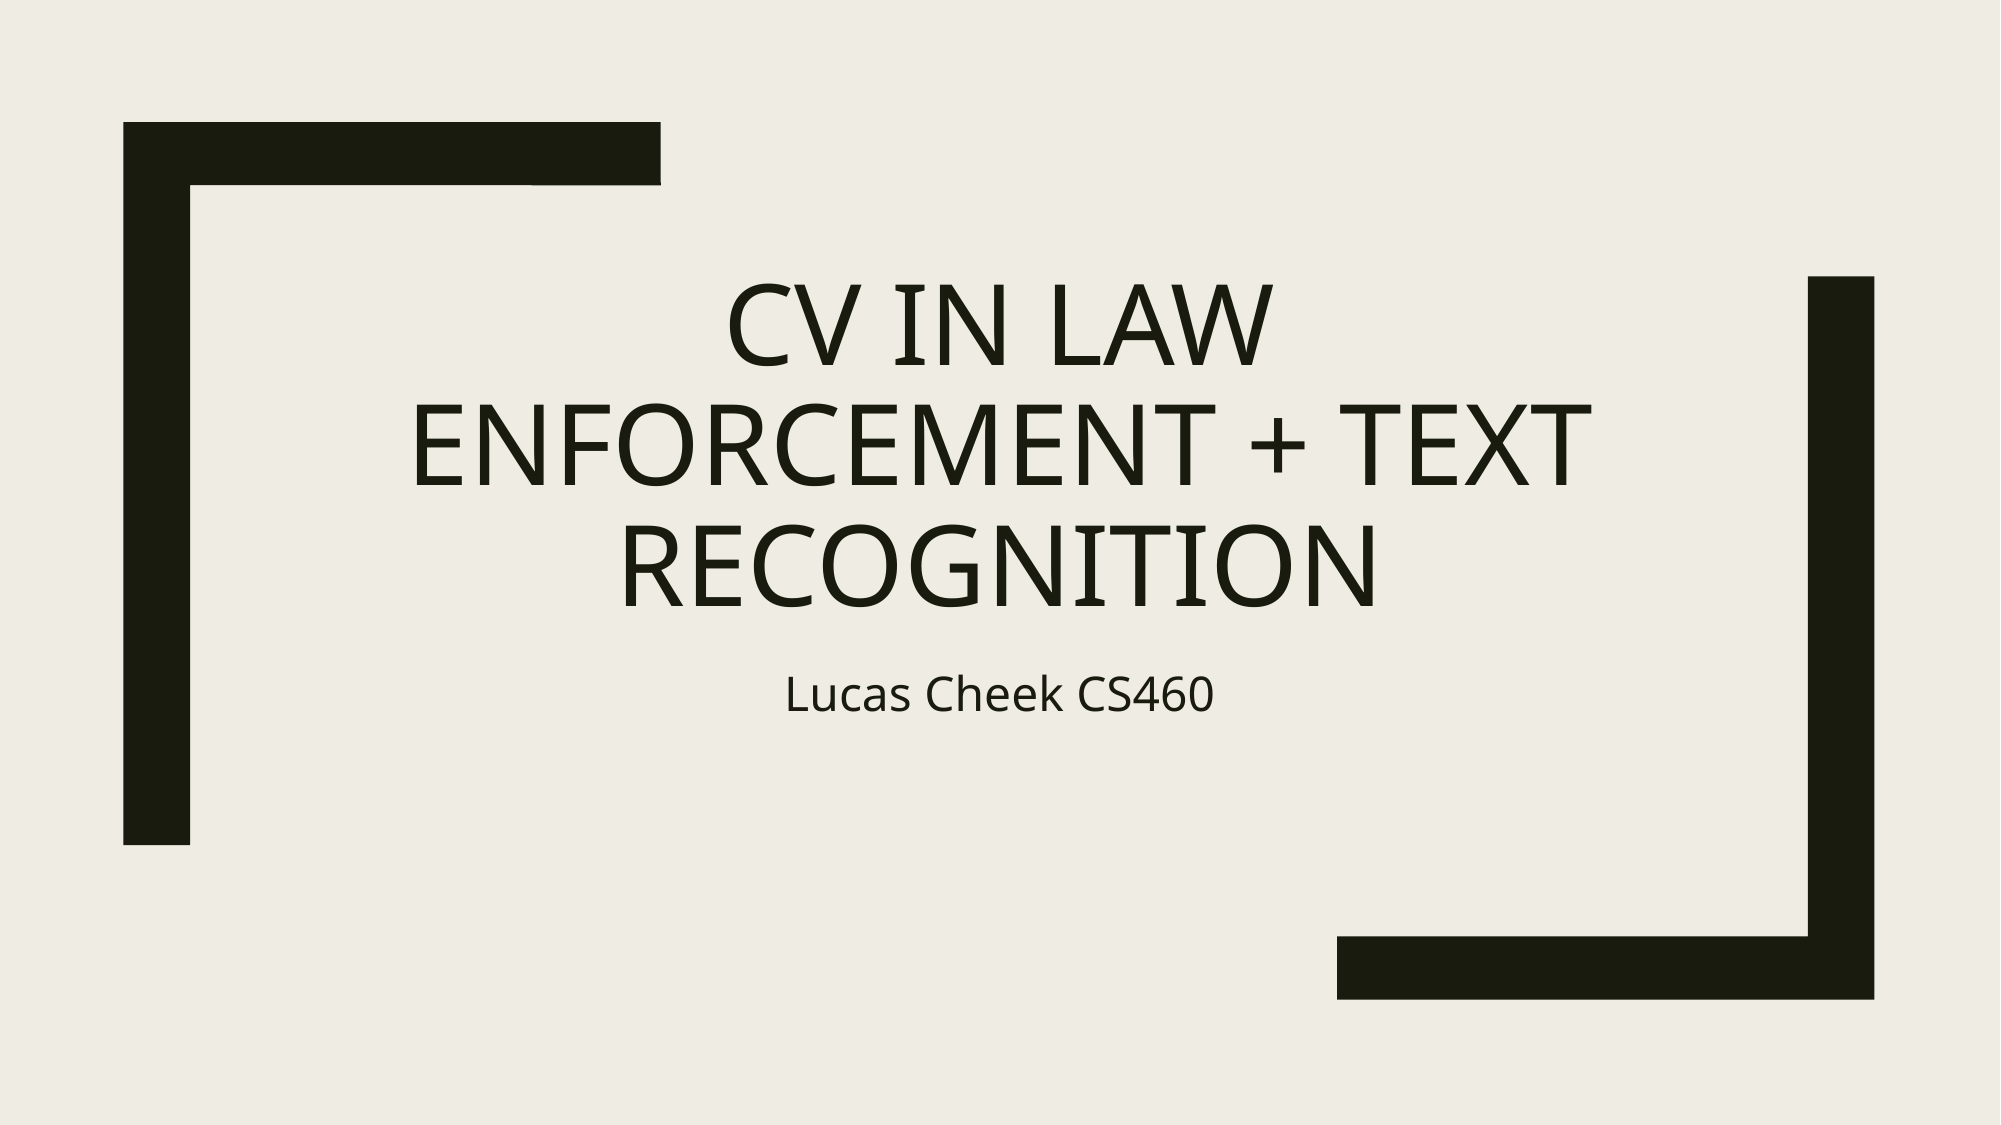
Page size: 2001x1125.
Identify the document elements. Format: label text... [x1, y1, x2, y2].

subtitle Lucas Cheek CS460 [439, 649, 1561, 828]
title CV in Law Enforcement + Text Recognition [314, 293, 1686, 638]
